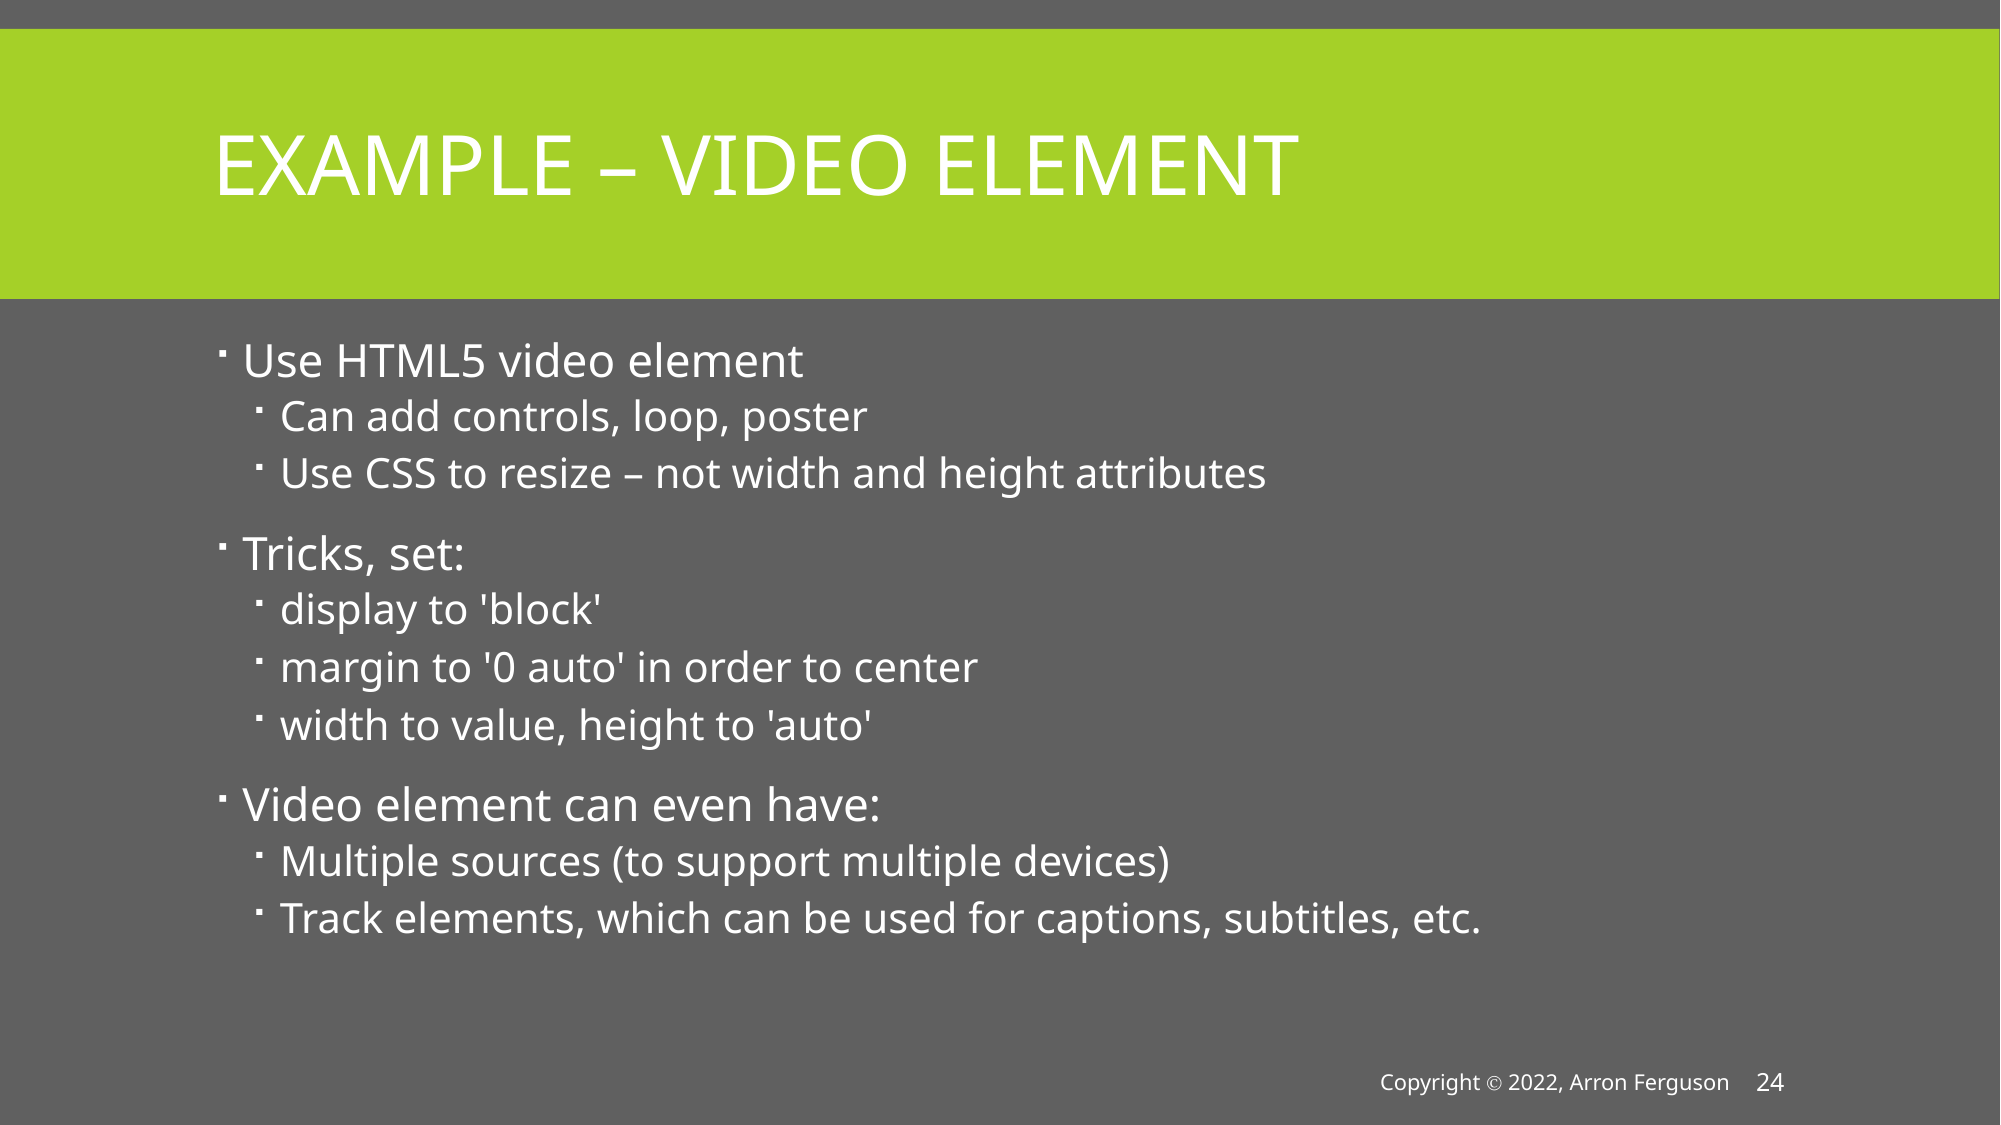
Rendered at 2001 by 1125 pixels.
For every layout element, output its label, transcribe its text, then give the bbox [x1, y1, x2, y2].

slide_number 24 [1748, 1053, 1904, 1114]
title Example – Video Element [197, 46, 1803, 295]
footer Copyright Ⓒ 2022, Arron Ferguson [918, 1053, 1746, 1114]
list Use HTML5 video element Can add controls, loop, poster Use CSS to resize – not width and height attributes Tricks, set: display to 'block' margin to '0 auto' in order to center width to value, height to 'auto' Video element can even have: Multiple sources (to support multiple devices) Track elements, which can be used for captions, subtitles, etc. [197, 329, 1803, 1020]
